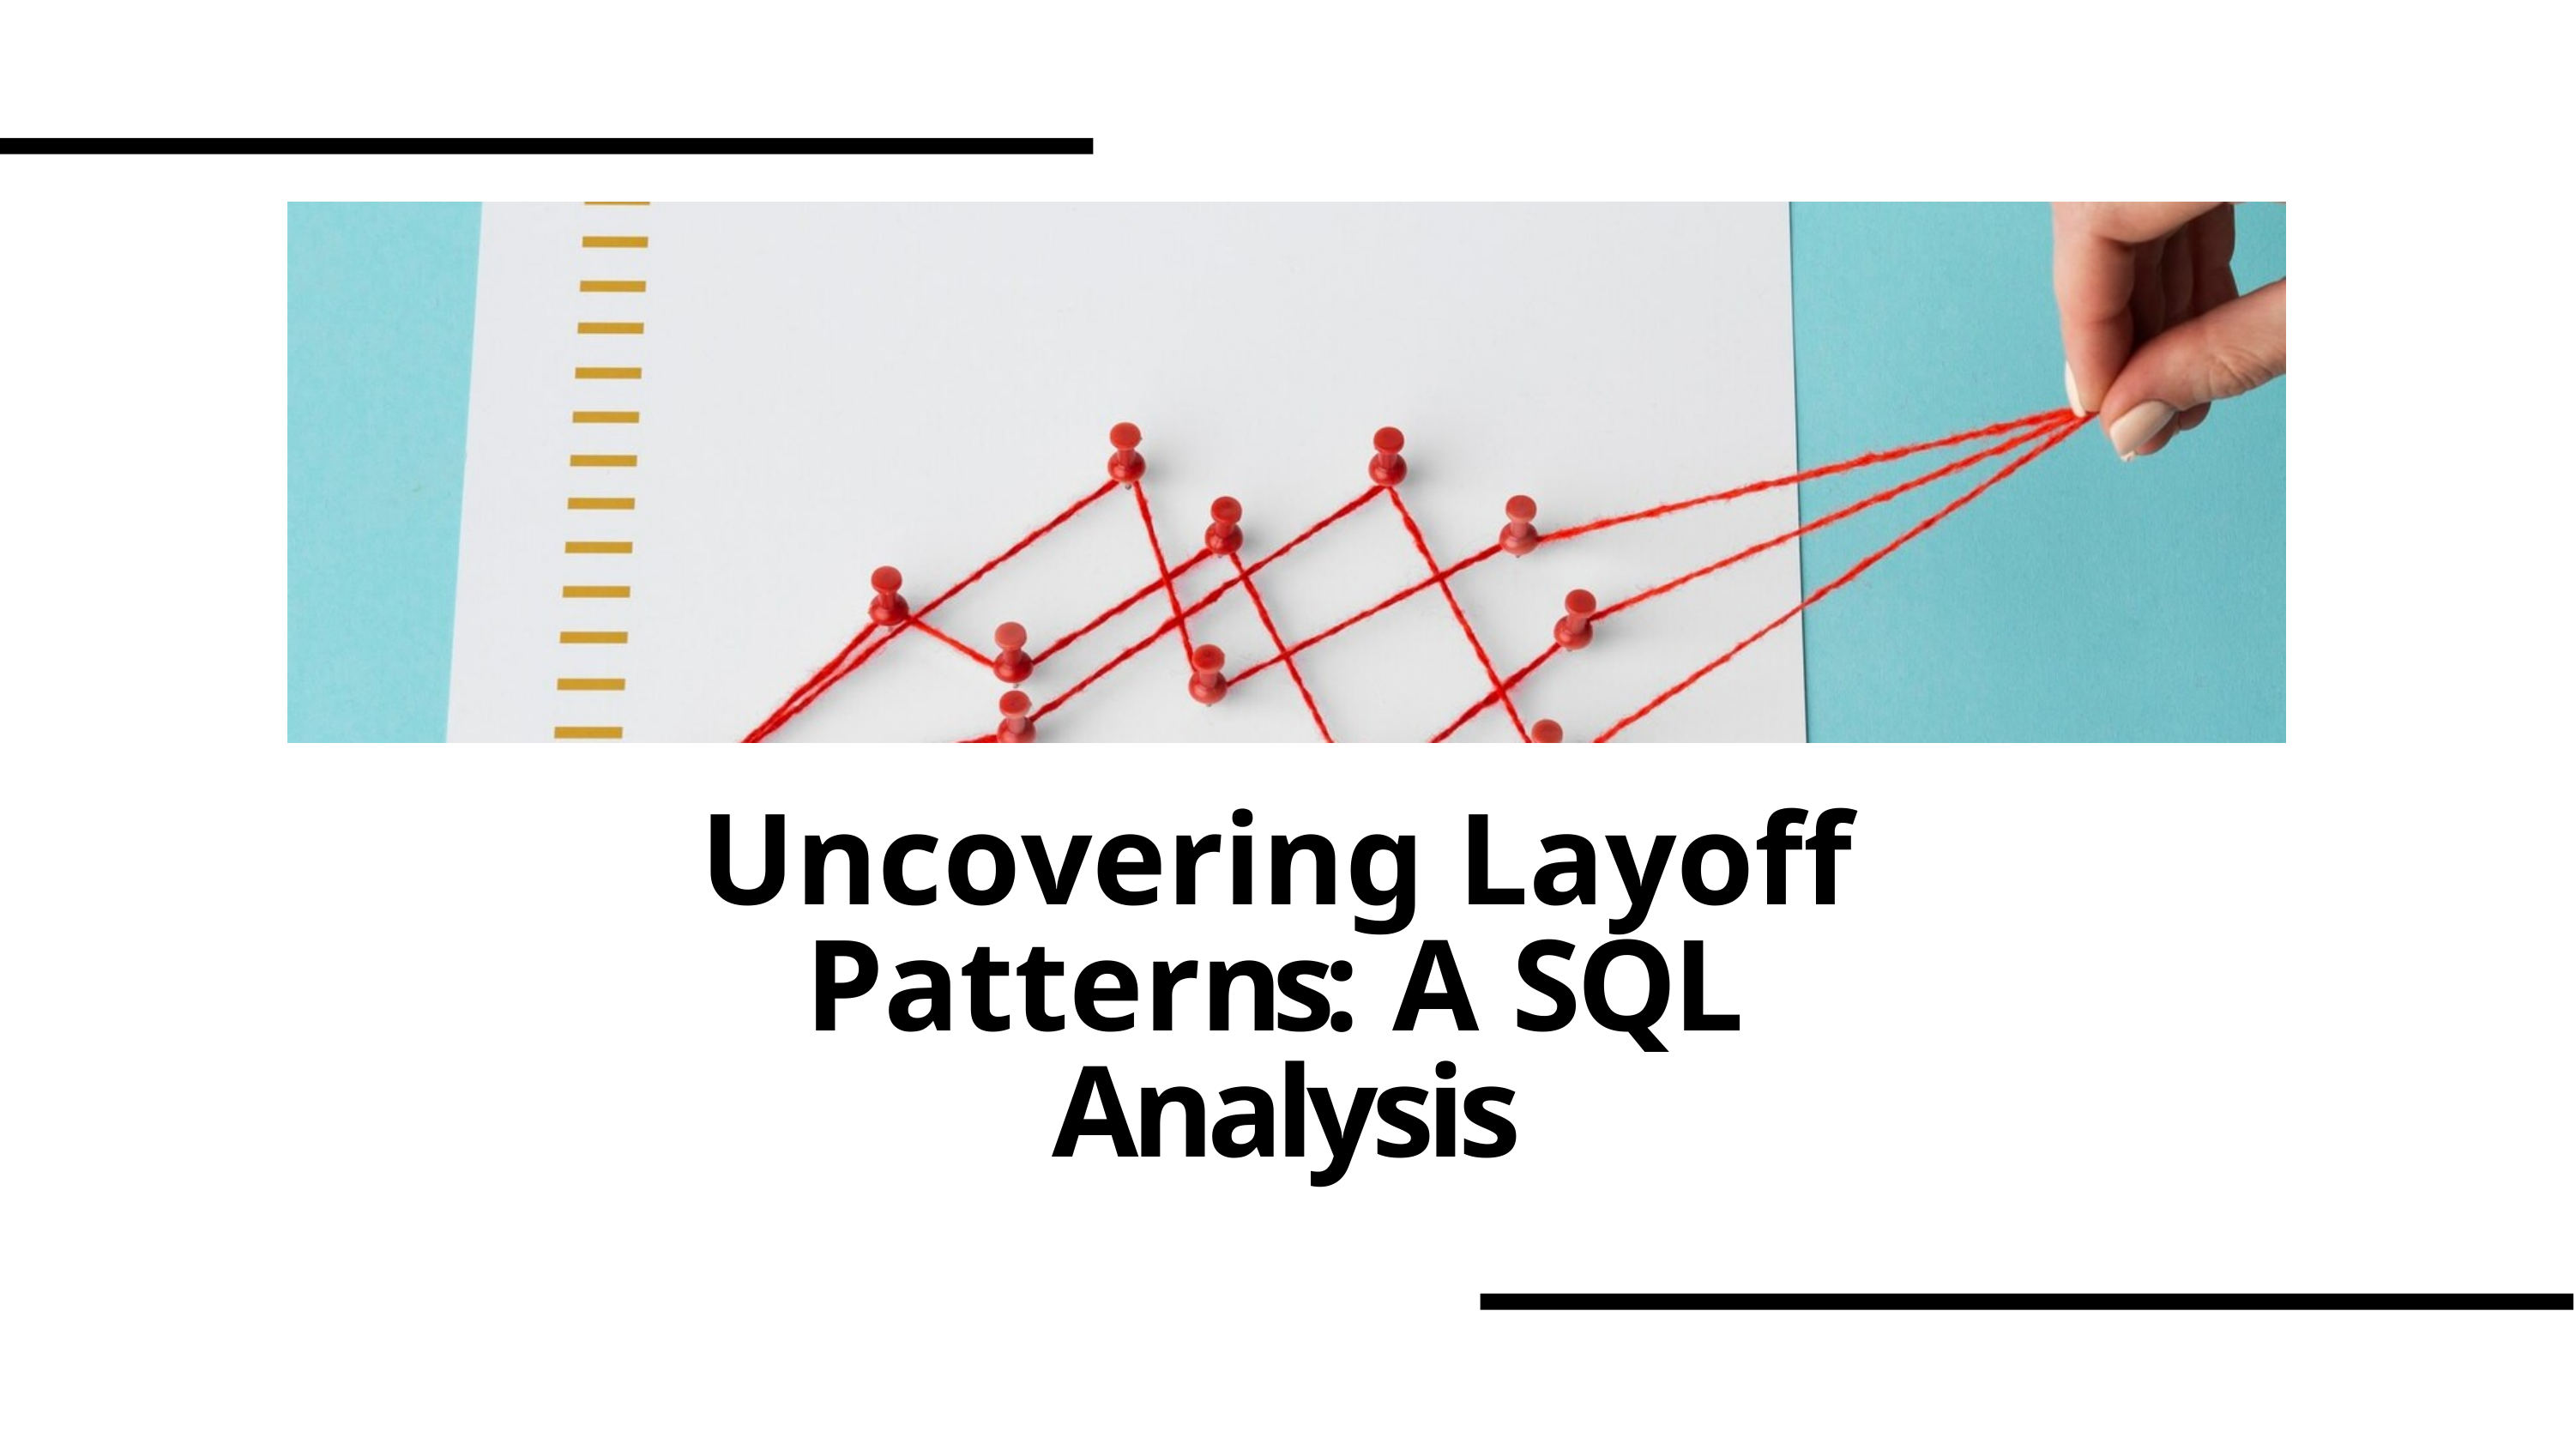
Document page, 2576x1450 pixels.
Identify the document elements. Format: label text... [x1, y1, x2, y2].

text_box [0, 137, 1094, 154]
picture [287, 202, 2286, 743]
text_box Uncovering Layoff Patterns: A SQL Analysis [694, 776, 1879, 1182]
text_box [1480, 1293, 2573, 1310]
